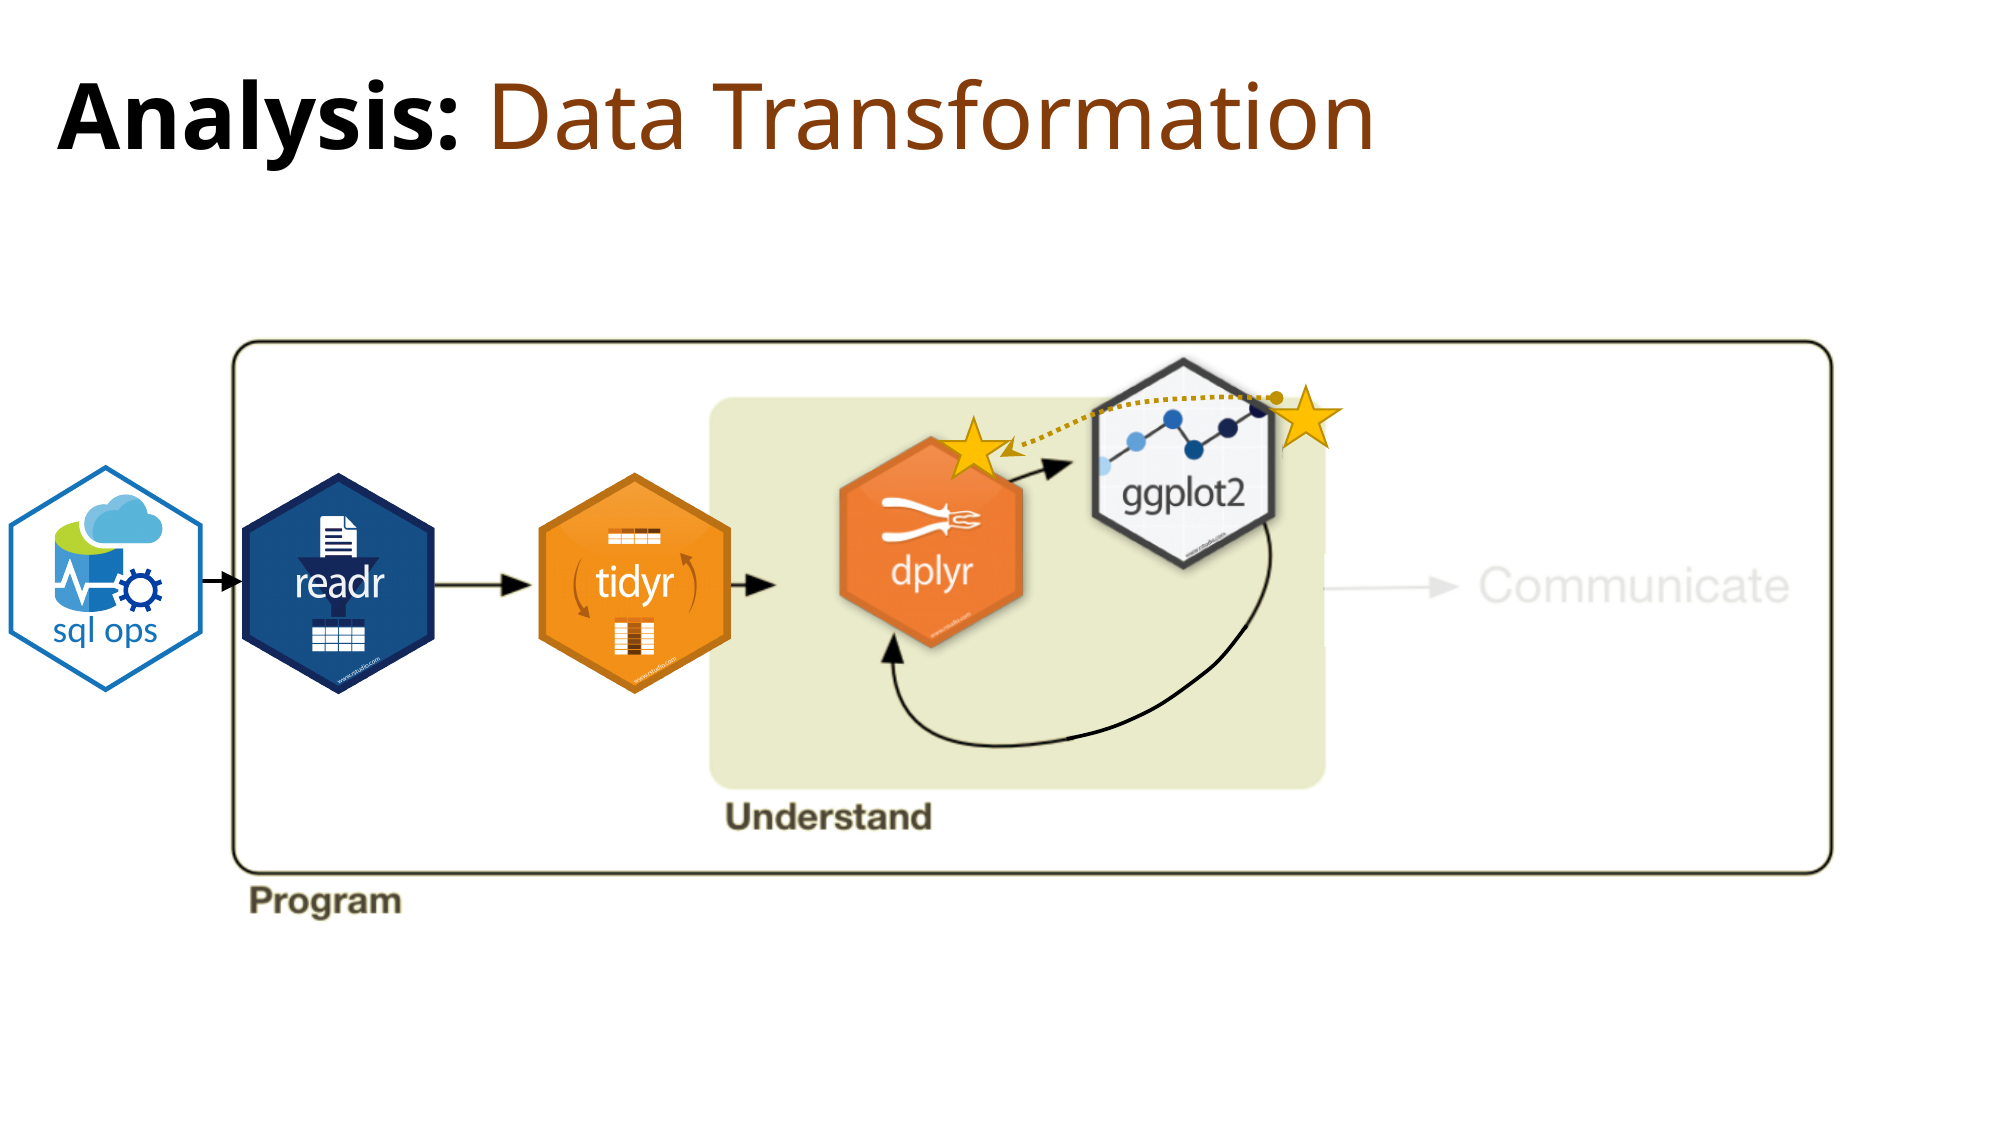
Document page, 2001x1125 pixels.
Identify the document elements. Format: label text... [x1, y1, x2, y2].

picture [177, 294, 1853, 937]
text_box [11, 467, 344, 690]
text_box Analysis: Data Transformation [42, 10, 1768, 229]
